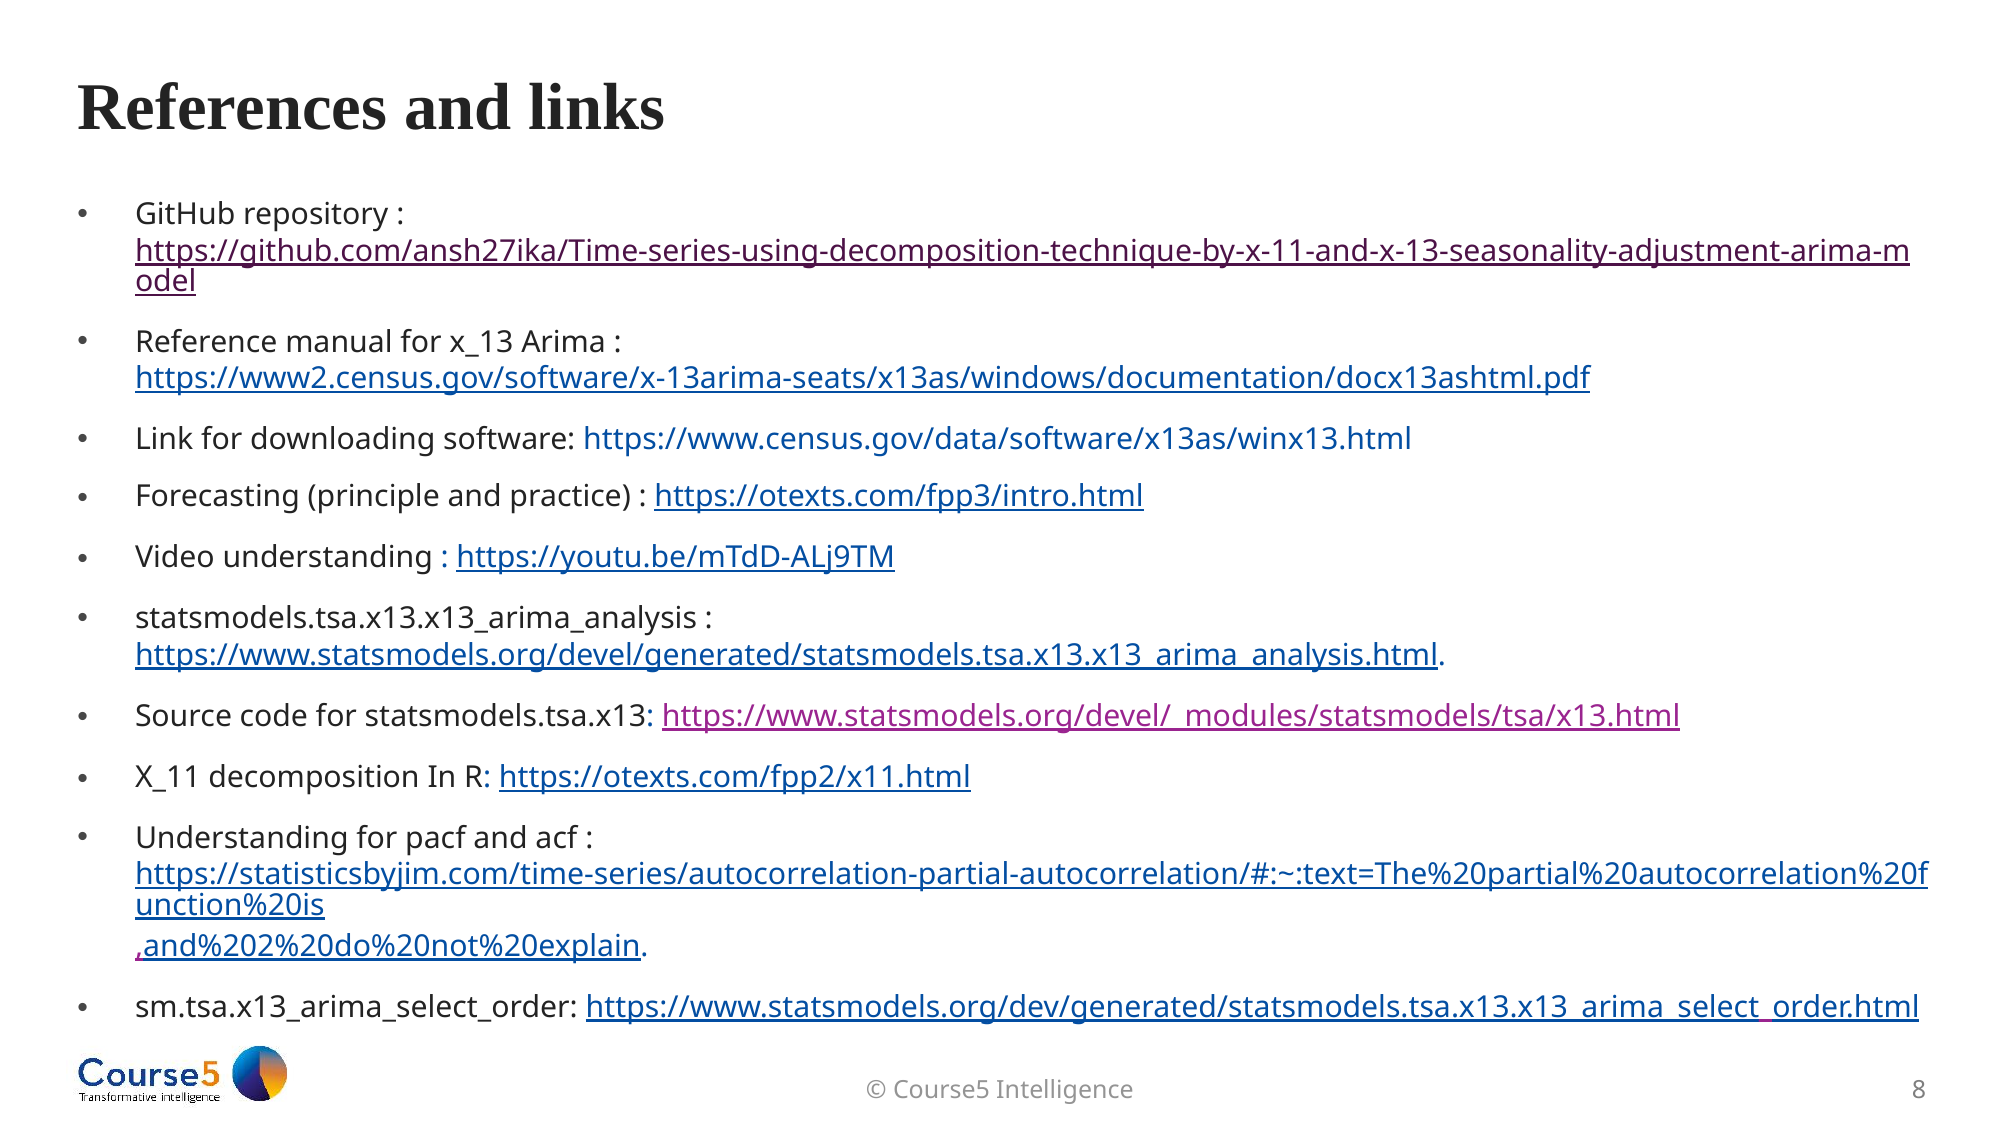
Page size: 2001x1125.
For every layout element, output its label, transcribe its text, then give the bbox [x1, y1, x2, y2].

list GitHub repository : https://github.com/ansh27ika/Time-series-using-decomposition-technique-by-x-11-and-x-13-seasonality-adjustment-arima-model Reference manual for x_13 Arima : https://www2.census.gov/software/x-13arima-seats/x13as/windows/documentation/docx13ashtml.pdf Link for downloading software: https://www.census.gov/data/software/x13as/winx13.html Forecasting (principle and practice) : https://otexts.com/fpp3/intro.html Video understanding : https://youtu.be/mTdD-ALj9TM statsmodels.tsa.x13.x13_arima_analysis : https://www.statsmodels.org/devel/generated/statsmodels.tsa.x13.x13_arima_analysis.html. Source code for statsmodels.tsa.x13: https://www.statsmodels.org/devel/_modules/statsmodels/tsa/x13.html X_11 decomposition In R: https://otexts.com/fpp2/x11.html Understanding for pacf and acf : https://statisticsbyjim.com/time-series/autocorrelation-partial-autocorrelation/#:~:text=The%20partial%20autocorrelation%20function%20is,and%202%20do%20not%20explain. sm.tsa.x13_arima_select_order: https://www.statsmodels.org/dev/generated/statsmodels.tsa.x13.x13_arima_select_order.html [77, 188, 1929, 1001]
footer © Course5 Intelligence [662, 1060, 1338, 1121]
picture [66, 1032, 300, 1114]
title References and links [77, 26, 1929, 179]
slide_number 8 [1880, 1061, 1958, 1121]
